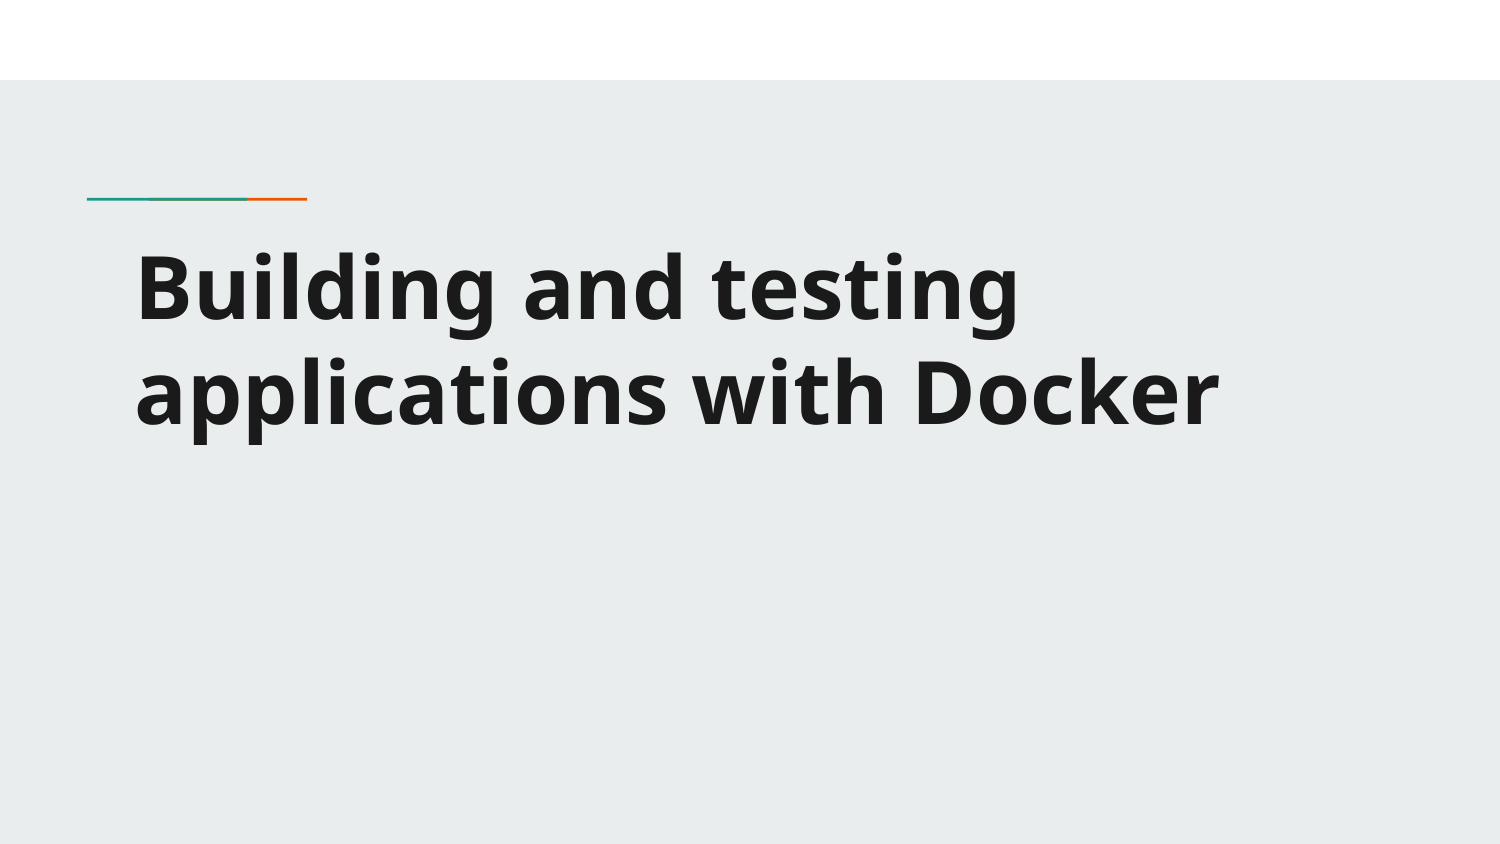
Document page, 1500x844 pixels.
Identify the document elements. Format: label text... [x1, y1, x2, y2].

title Building and testing applications with Docker [119, 216, 1381, 490]
